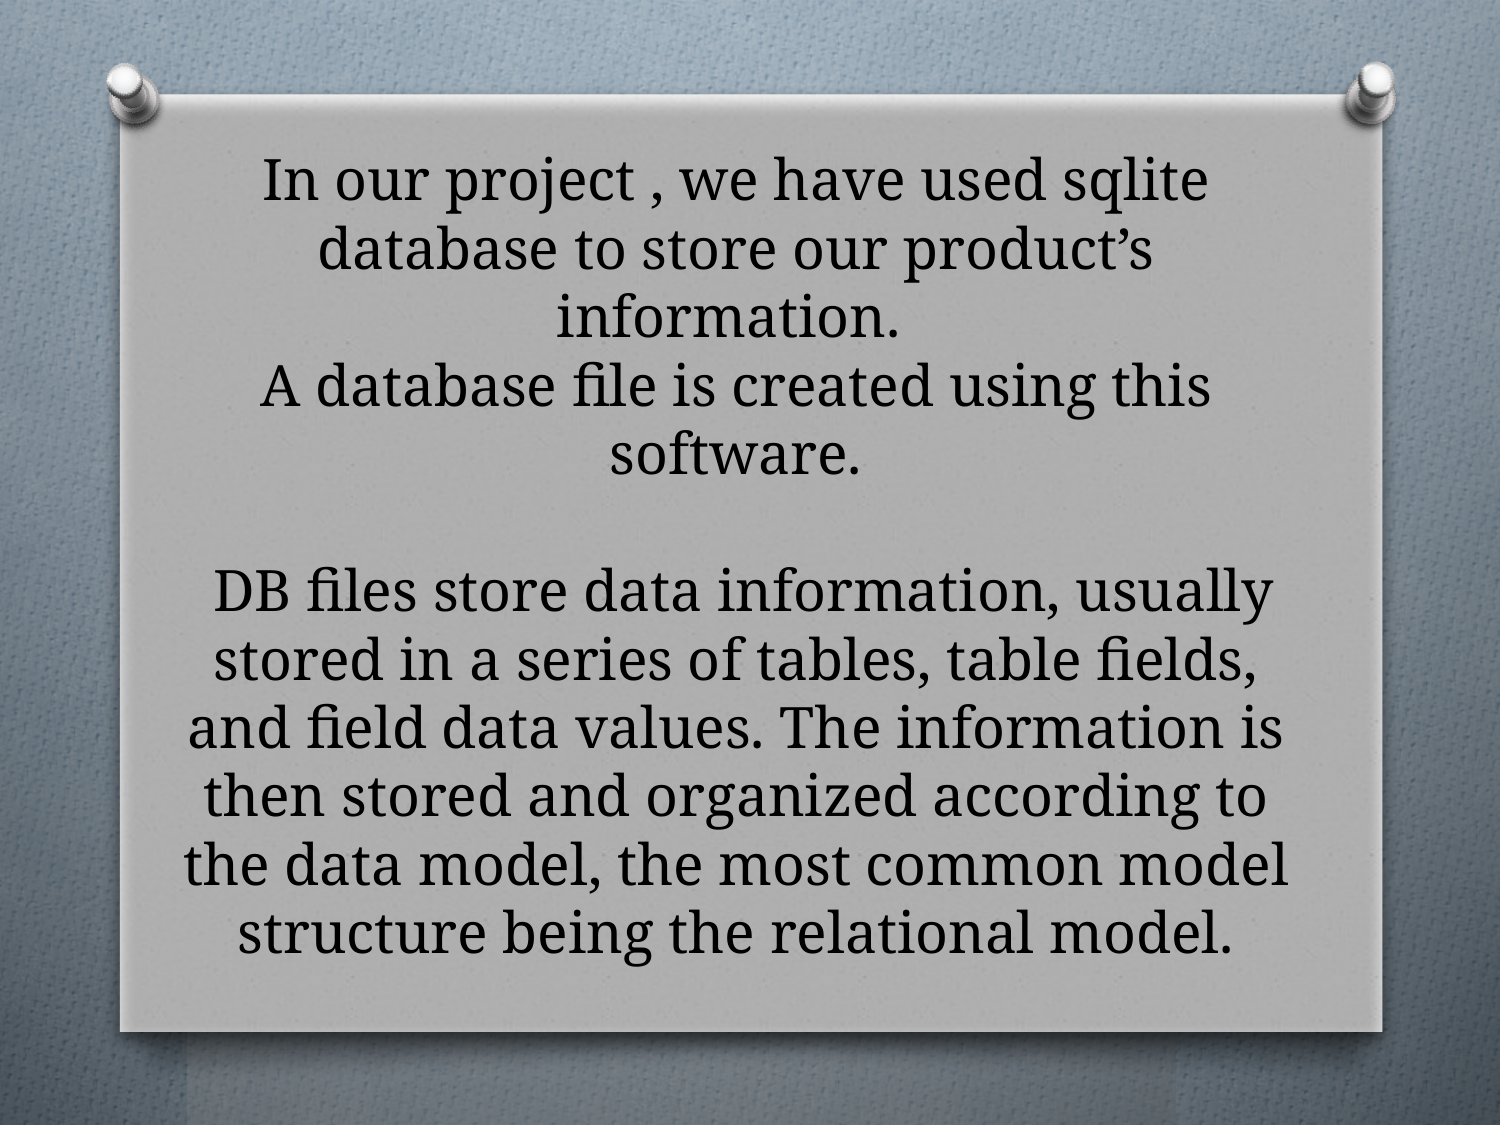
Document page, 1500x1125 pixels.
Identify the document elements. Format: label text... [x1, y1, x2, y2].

picture [75, 29, 198, 149]
title In our project , we have used sqlite database to store our product’s information. A database file is created using this software. DB files store data information, usually stored in a series of tables, table fields, and field data values. The information is then stored and organized according to the data model, the most common model structure being the relational model. [150, 134, 1323, 975]
picture [1317, 35, 1439, 156]
